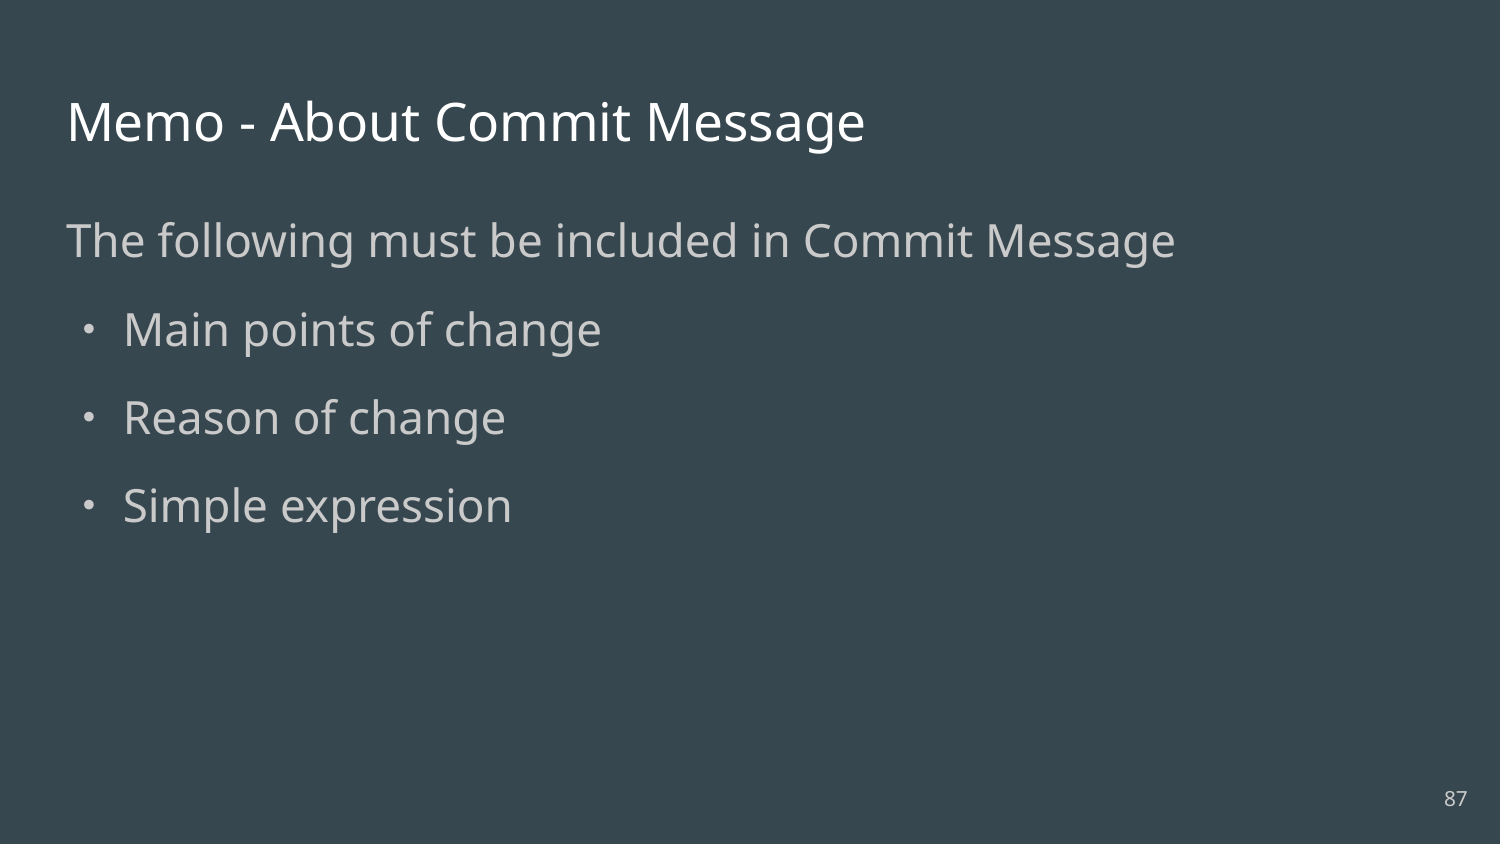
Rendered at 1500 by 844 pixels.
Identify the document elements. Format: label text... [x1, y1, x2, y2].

slide_number ‹#› [1392, 767, 1483, 833]
title Memo - About Commit Message [51, 72, 1449, 167]
list The following must be included in Commit Message ・Main points of change ・Reason of change ・Simple expression [51, 189, 1449, 750]
